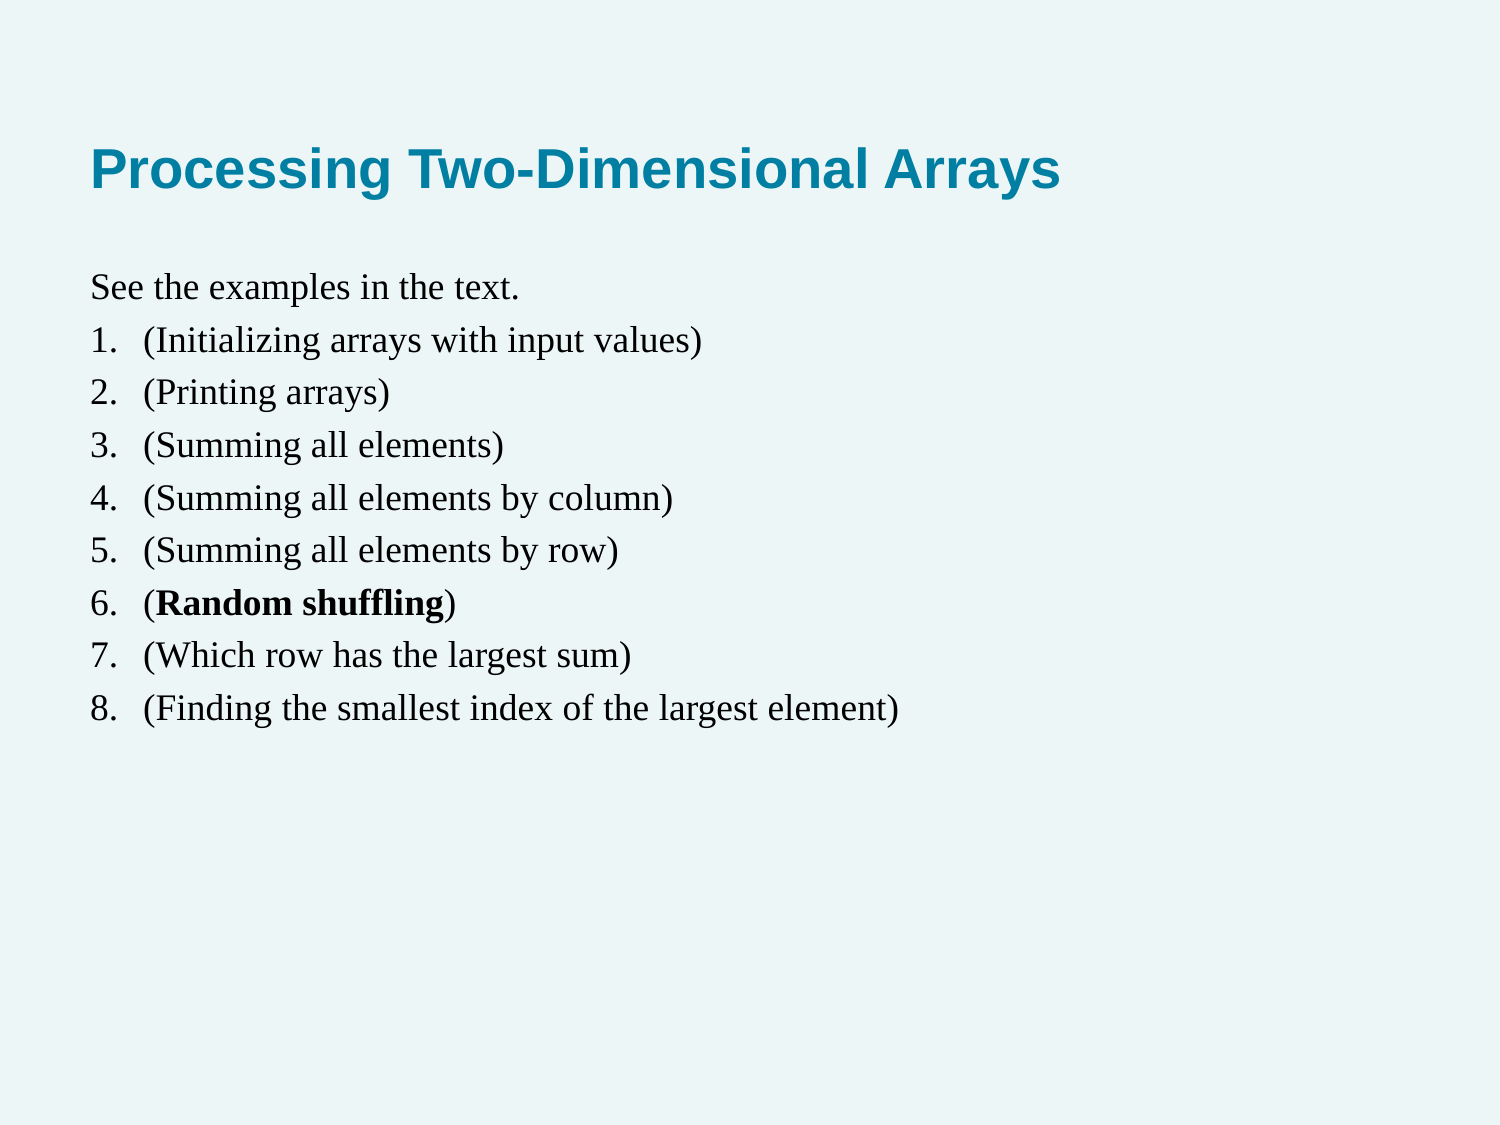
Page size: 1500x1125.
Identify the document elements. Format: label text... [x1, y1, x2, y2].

title Processing Two-Dimensional Arrays [75, 35, 1425, 216]
list See the examples in the text. (Initializing arrays with input values) (Printing arrays) (Summing all elements) (Summing all elements by column) (Summing all elements by row) (Random shuffling) (Which row has the largest sum) (Finding the smallest index of the largest element) [75, 255, 1426, 1021]
